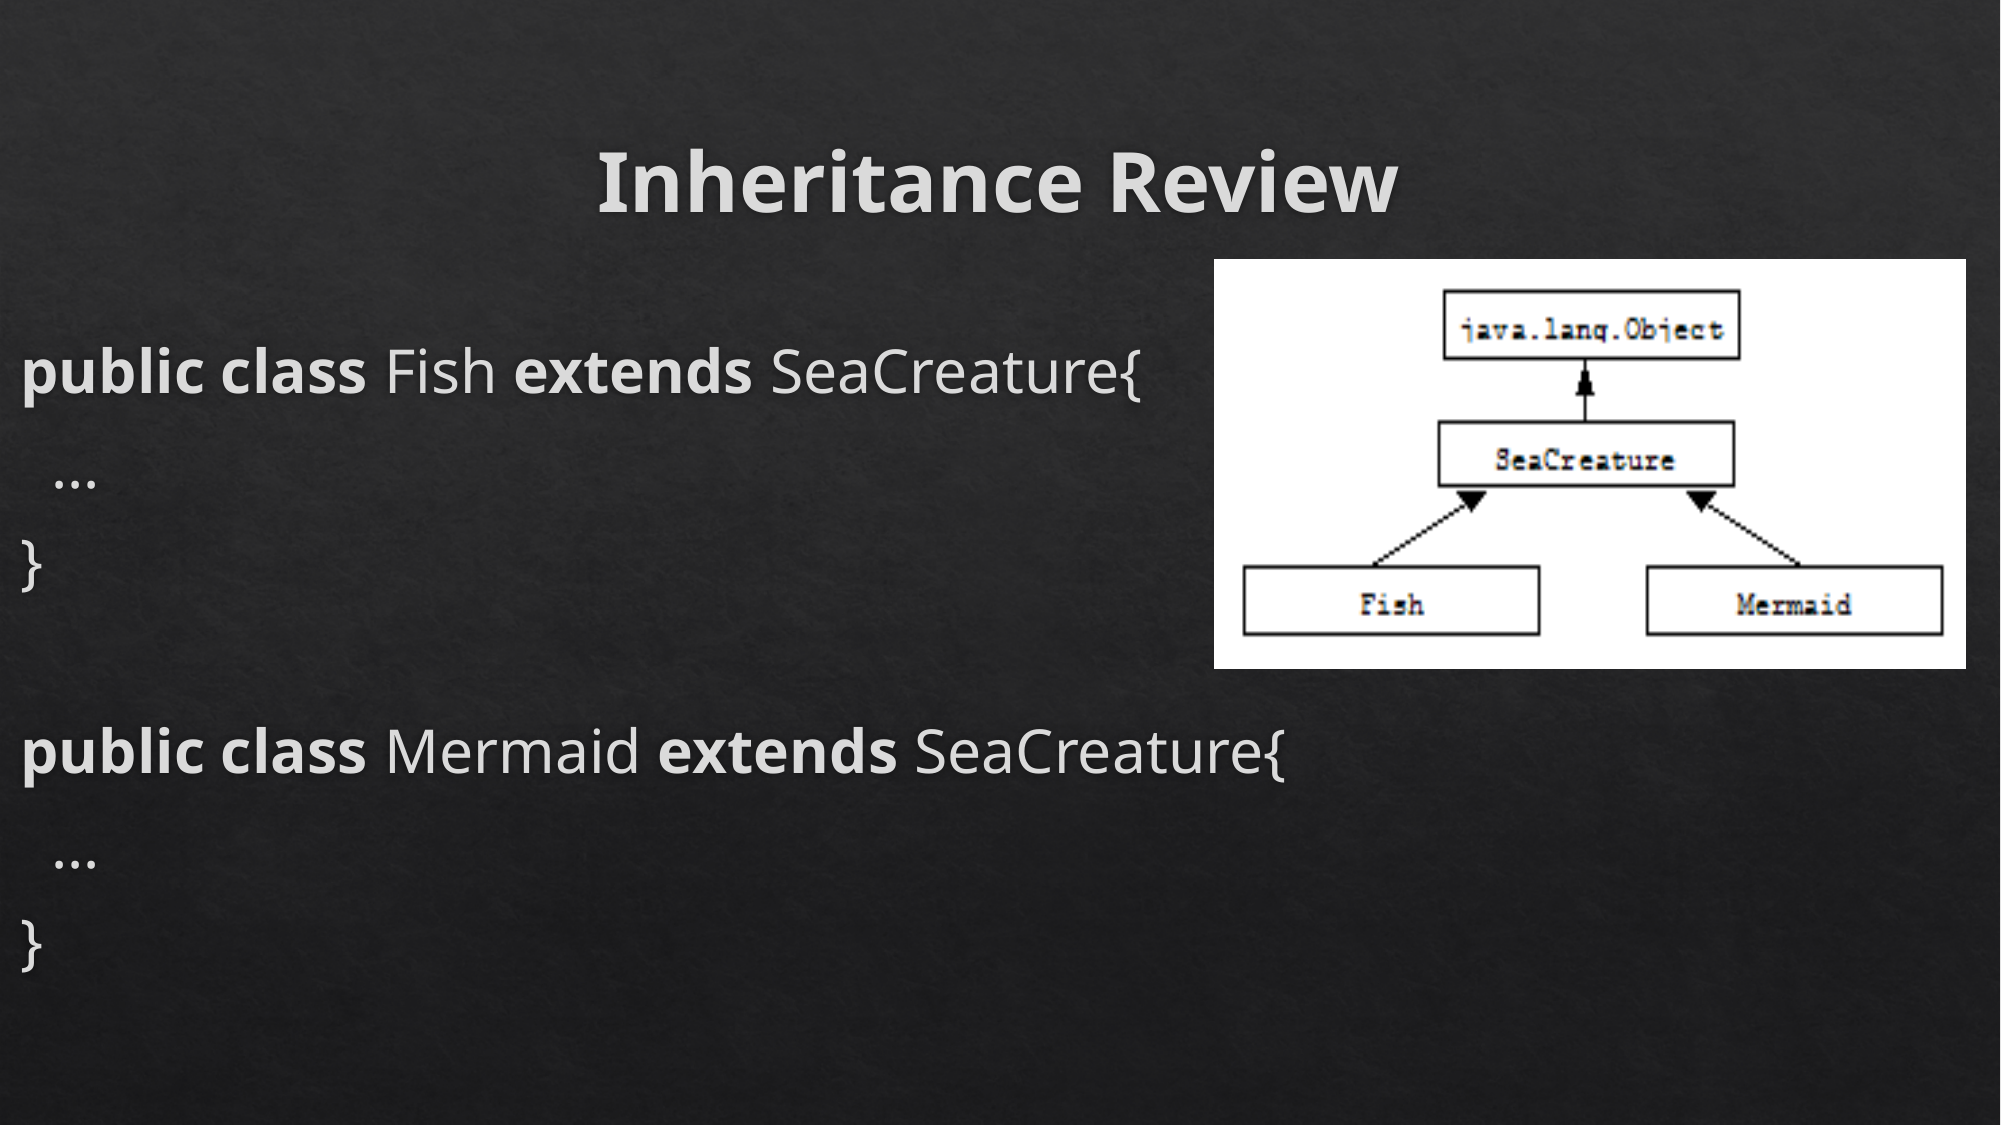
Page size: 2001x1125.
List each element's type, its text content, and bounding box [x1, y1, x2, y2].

title Inheritance Review [149, 99, 1849, 260]
list public class Fish extends SeaCreature{ ... } public class Mermaid extends SeaCreature{ ... } [0, 321, 1699, 987]
picture [1213, 258, 1966, 669]
